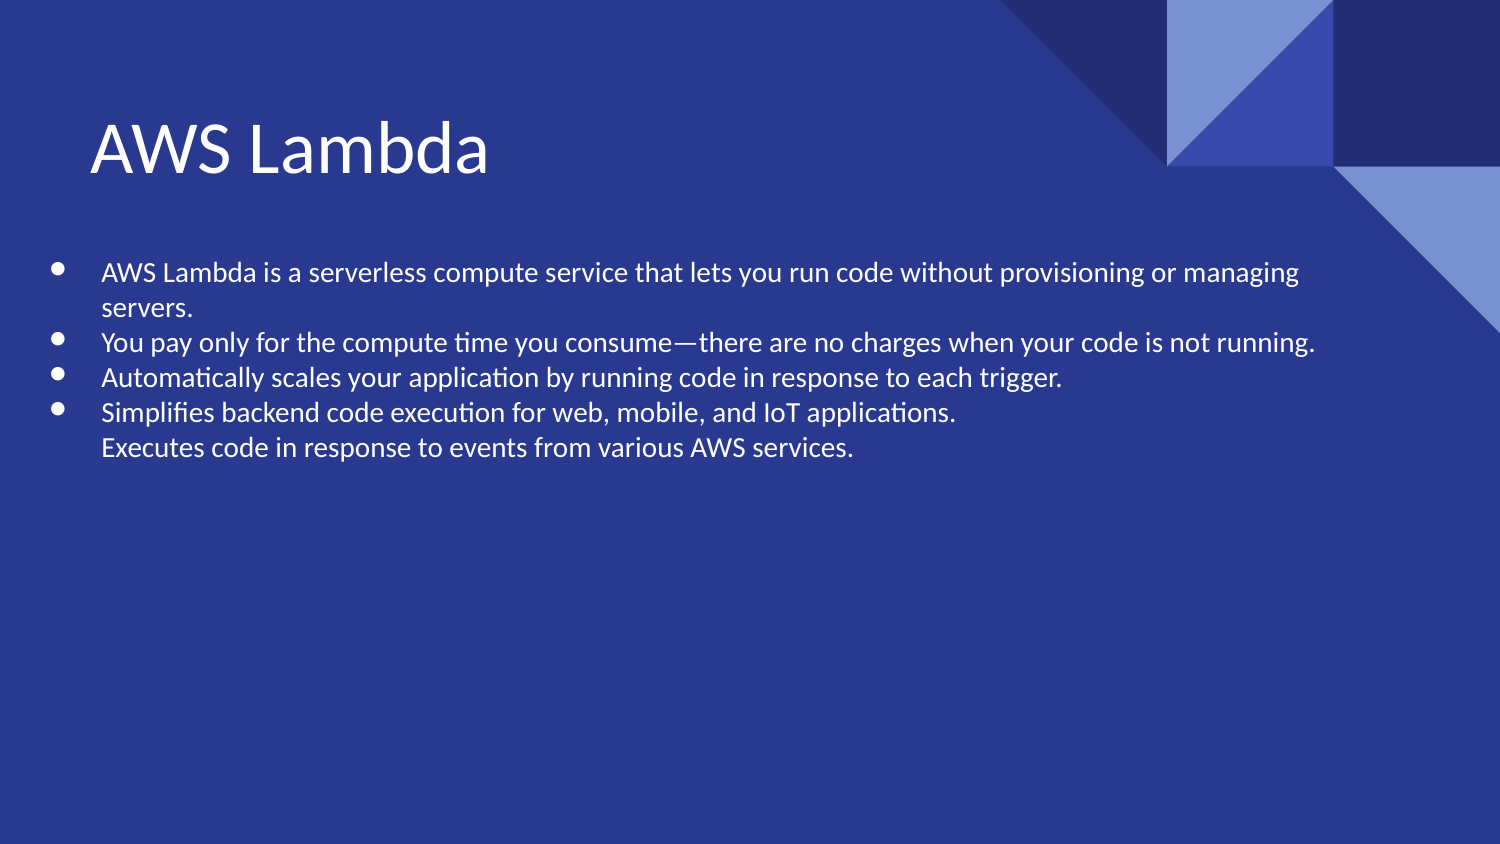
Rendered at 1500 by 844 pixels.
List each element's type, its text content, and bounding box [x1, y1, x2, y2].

subtitle AWS Lambda is a serverless compute service that lets you run code without provisioning or managing servers. You pay only for the compute time you consume—there are no charges when your code is not running. Automatically scales your application by running code in response to each trigger. Simplifies backend code execution for web, mobile, and IoT applications. Executes code in response to events from various AWS services. [11, 203, 1361, 844]
title AWS Lambda [75, 65, 1425, 204]
